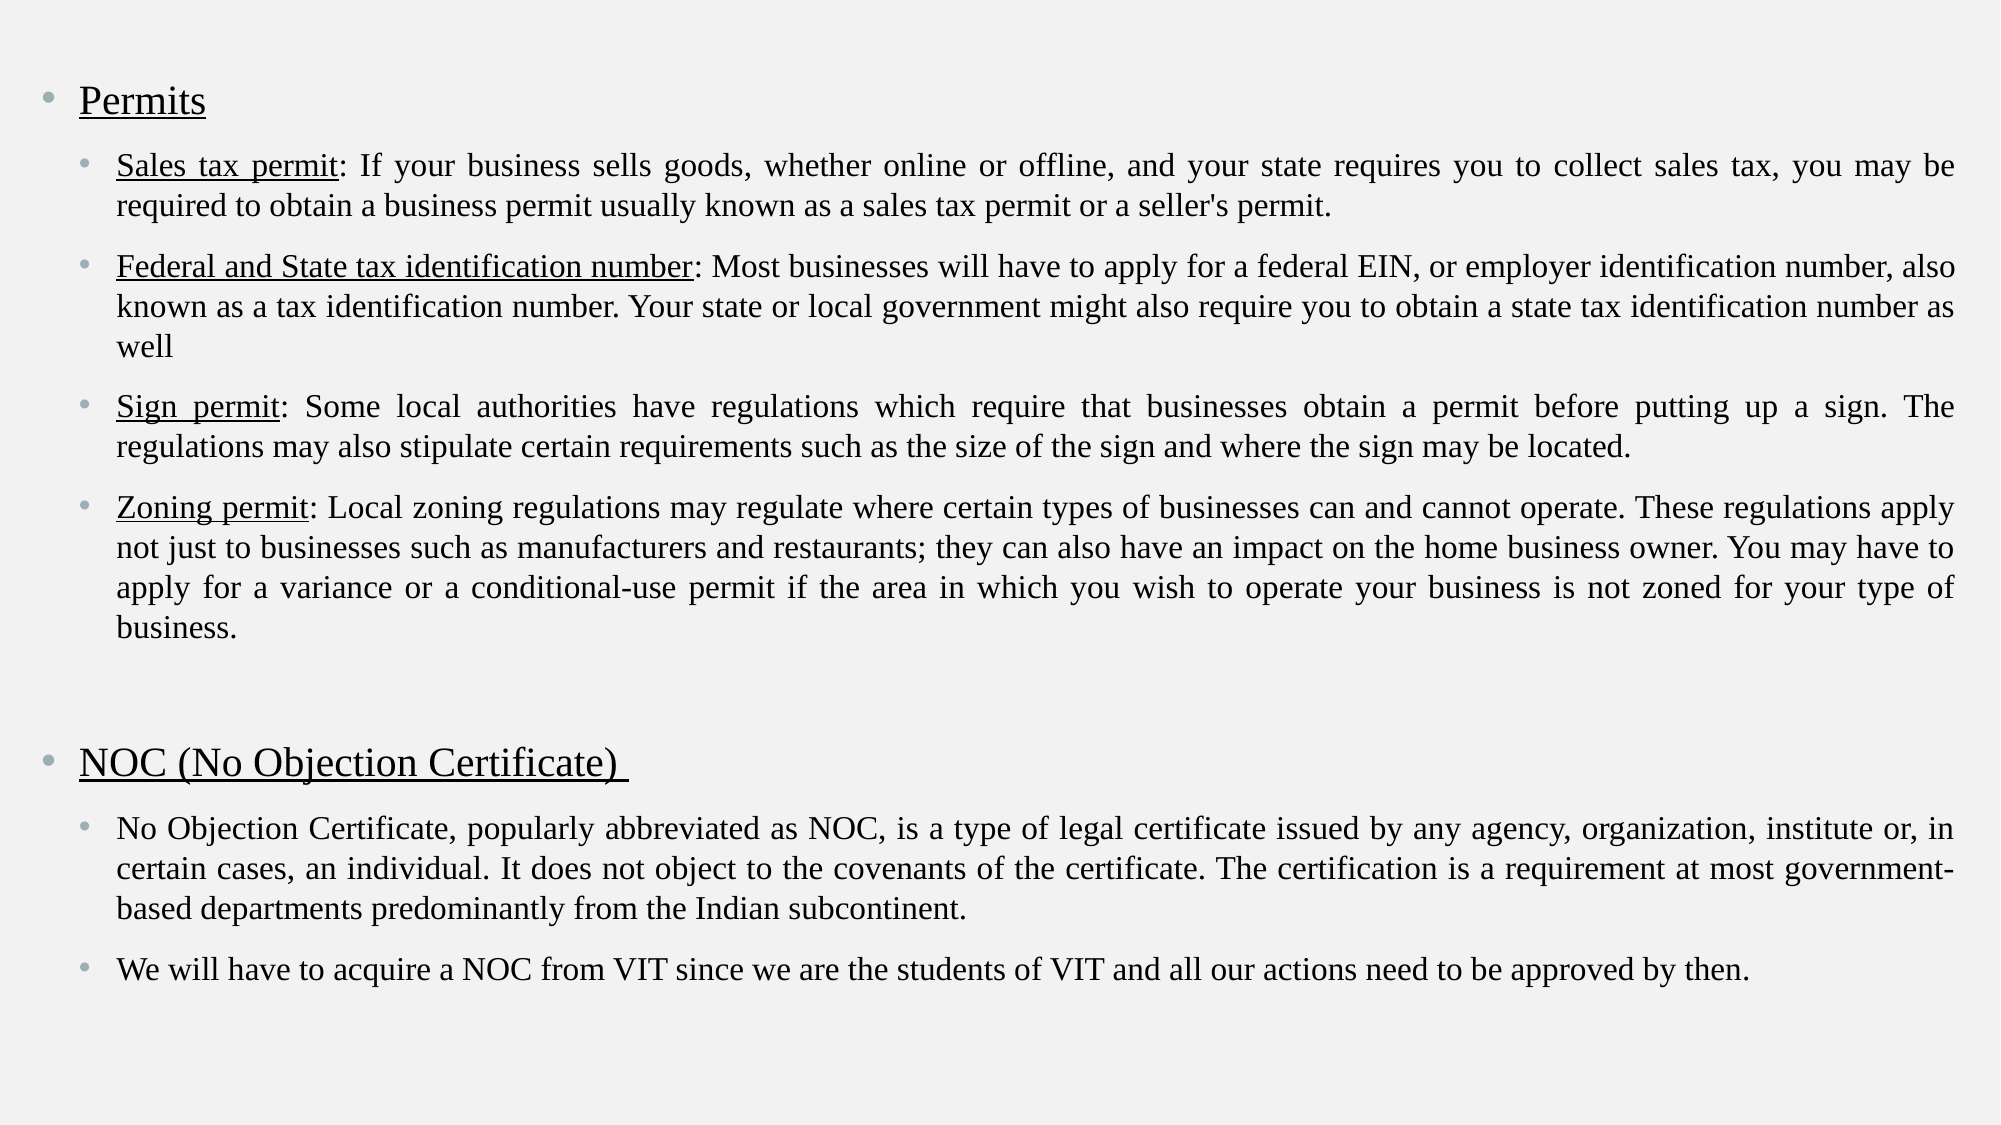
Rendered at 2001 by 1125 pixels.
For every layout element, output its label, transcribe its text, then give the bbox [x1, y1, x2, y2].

list Permits Sales tax permit: If your business sells goods, whether online or offline, and your state requires you to collect sales tax, you may be required to obtain a business permit usually known as a sales tax permit or a seller's permit. Federal and State tax identification number: Most businesses will have to apply for a federal EIN, or employer identification number, also known as a tax identification number. Your state or local government might also require you to obtain a state tax identification number as well Sign permit: Some local authorities have regulations which require that businesses obtain a permit before putting up a sign. The regulations may also stipulate certain requirements such as the size of the sign and where the sign may be located. Zoning permit: Local zoning regulations may regulate where certain types of businesses can and cannot operate. These regulations apply not just to businesses such as manufacturers and restaurants; they can also have an impact on the home business owner. You may have to apply for a variance or a conditional-use permit if the area in which you wish to operate your business is not zoned for your type of business. NOC (No Objection Certificate) No Objection Certificate, popularly abbreviated as NOC, is a type of legal certificate issued by any agency, organization, institute or, in certain cases, an individual. It does not object to the covenants of the certificate. The certification is a requirement at most government-based departments predominantly from the Indian subcontinent. We will have to acquire a NOC from VIT since we are the students of VIT and all our actions need to be approved by then. [26, 64, 1974, 1020]
